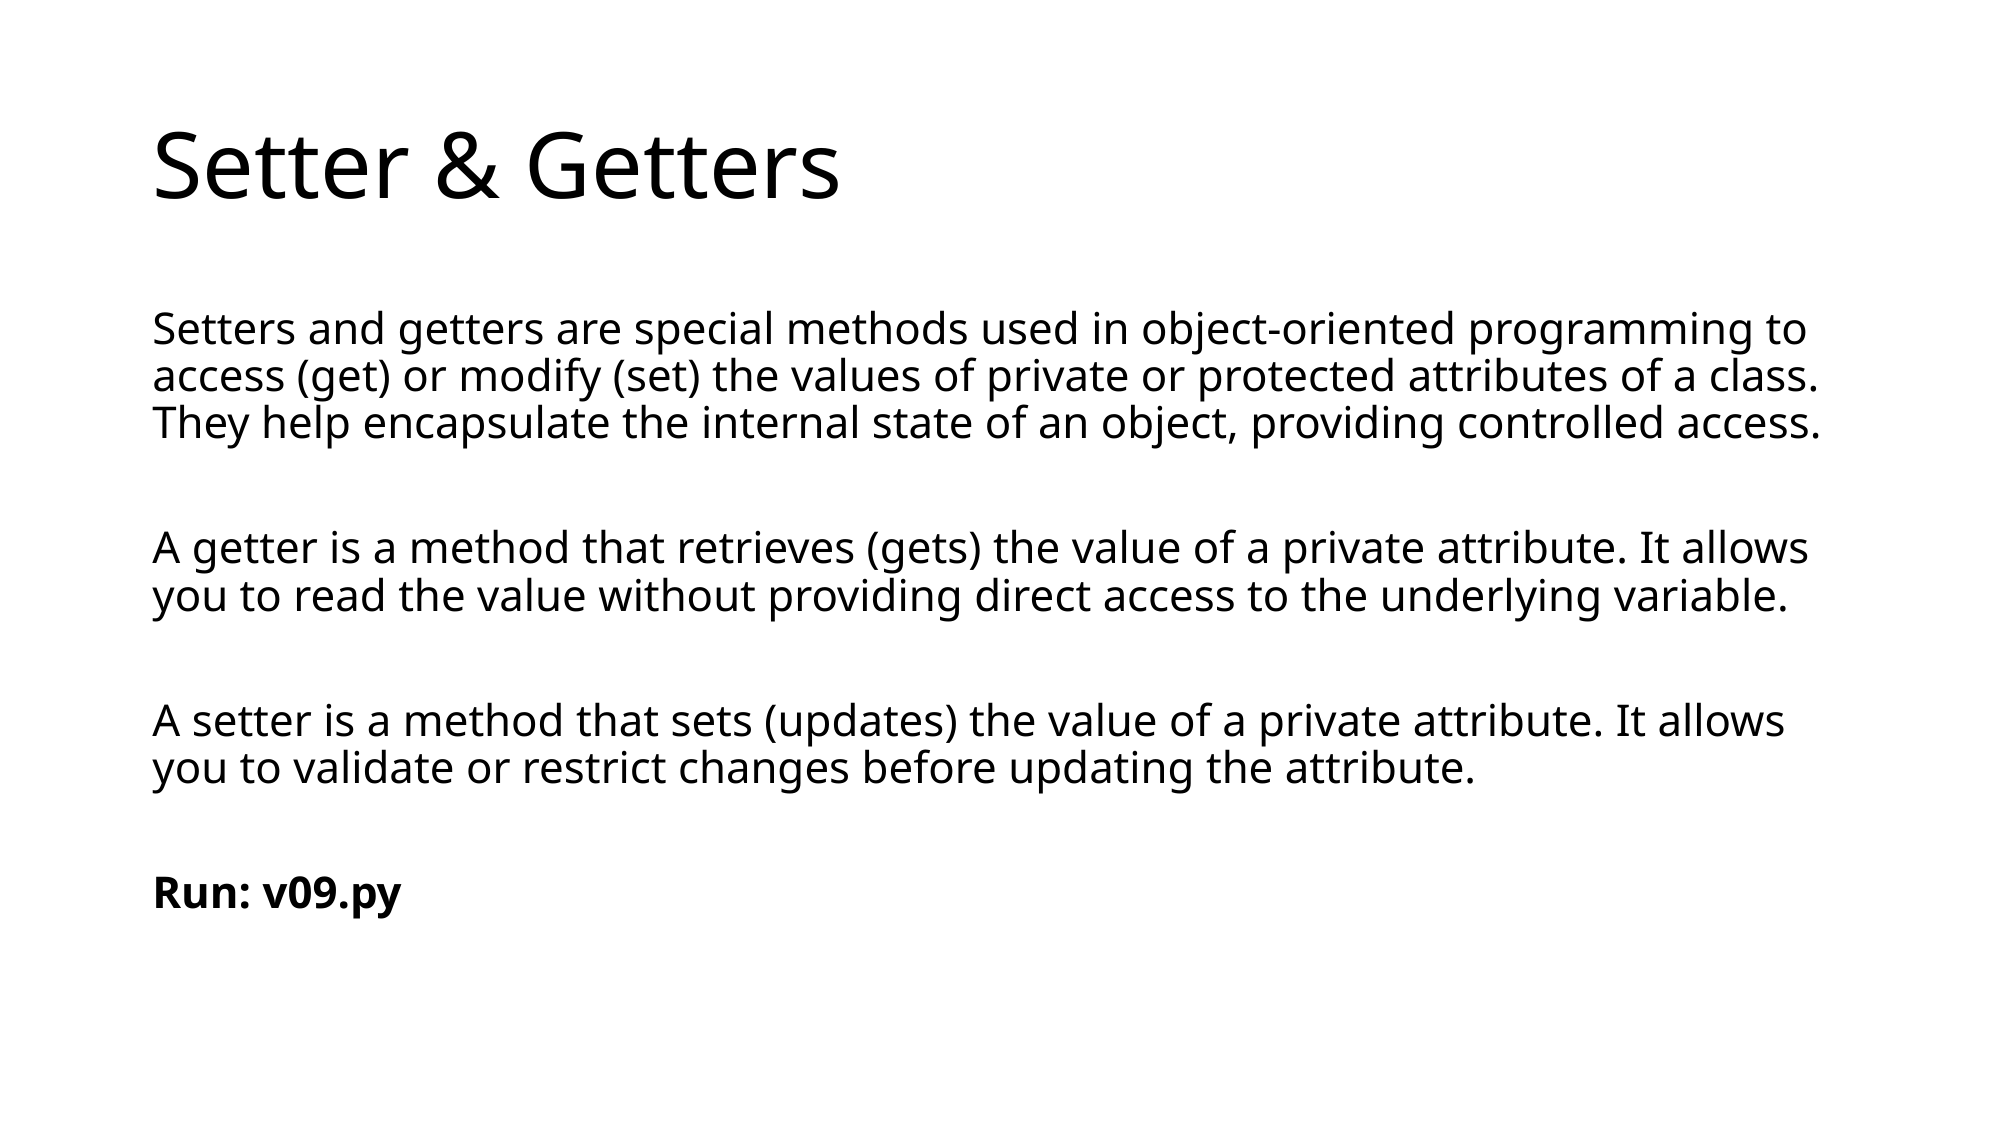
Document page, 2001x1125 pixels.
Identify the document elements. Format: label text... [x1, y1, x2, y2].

list Setters and getters are special methods used in object-oriented programming to access (get) or modify (set) the values of private or protected attributes of a class. They help encapsulate the internal state of an object, providing controlled access. A getter is a method that retrieves (gets) the value of a private attribute. It allows you to read the value without providing direct access to the underlying variable. A setter is a method that sets (updates) the value of a private attribute. It allows you to validate or restrict changes before updating the attribute. Run: v09.py [137, 299, 1863, 1014]
title Setter & Getters [137, 59, 1863, 278]
